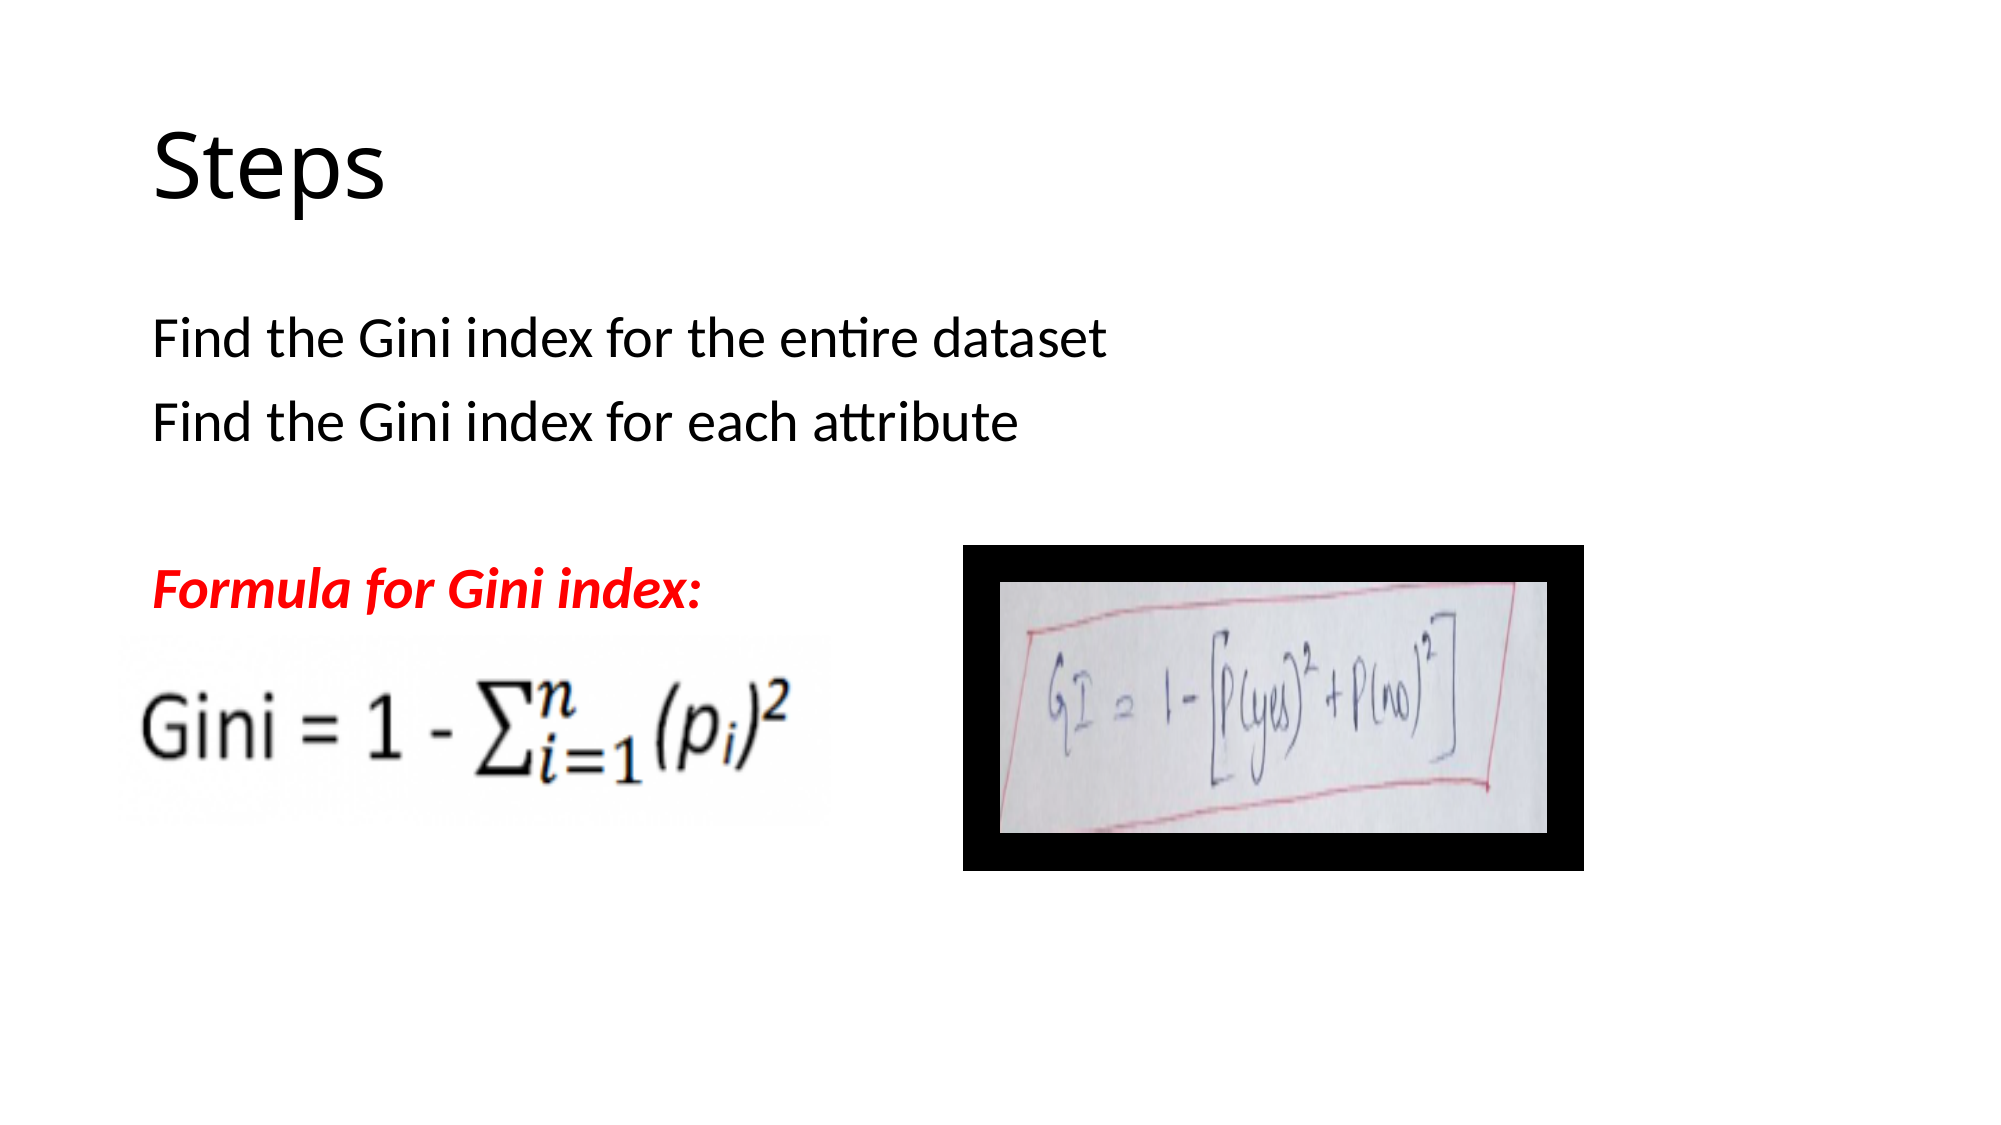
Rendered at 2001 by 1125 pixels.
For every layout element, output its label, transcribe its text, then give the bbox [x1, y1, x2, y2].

list Find the Gini index for the entire dataset Find the Gini index for each attribute Formula for Gini index: [137, 299, 1863, 1014]
picture [999, 582, 1547, 833]
picture [118, 635, 831, 826]
title Steps [137, 59, 1863, 278]
